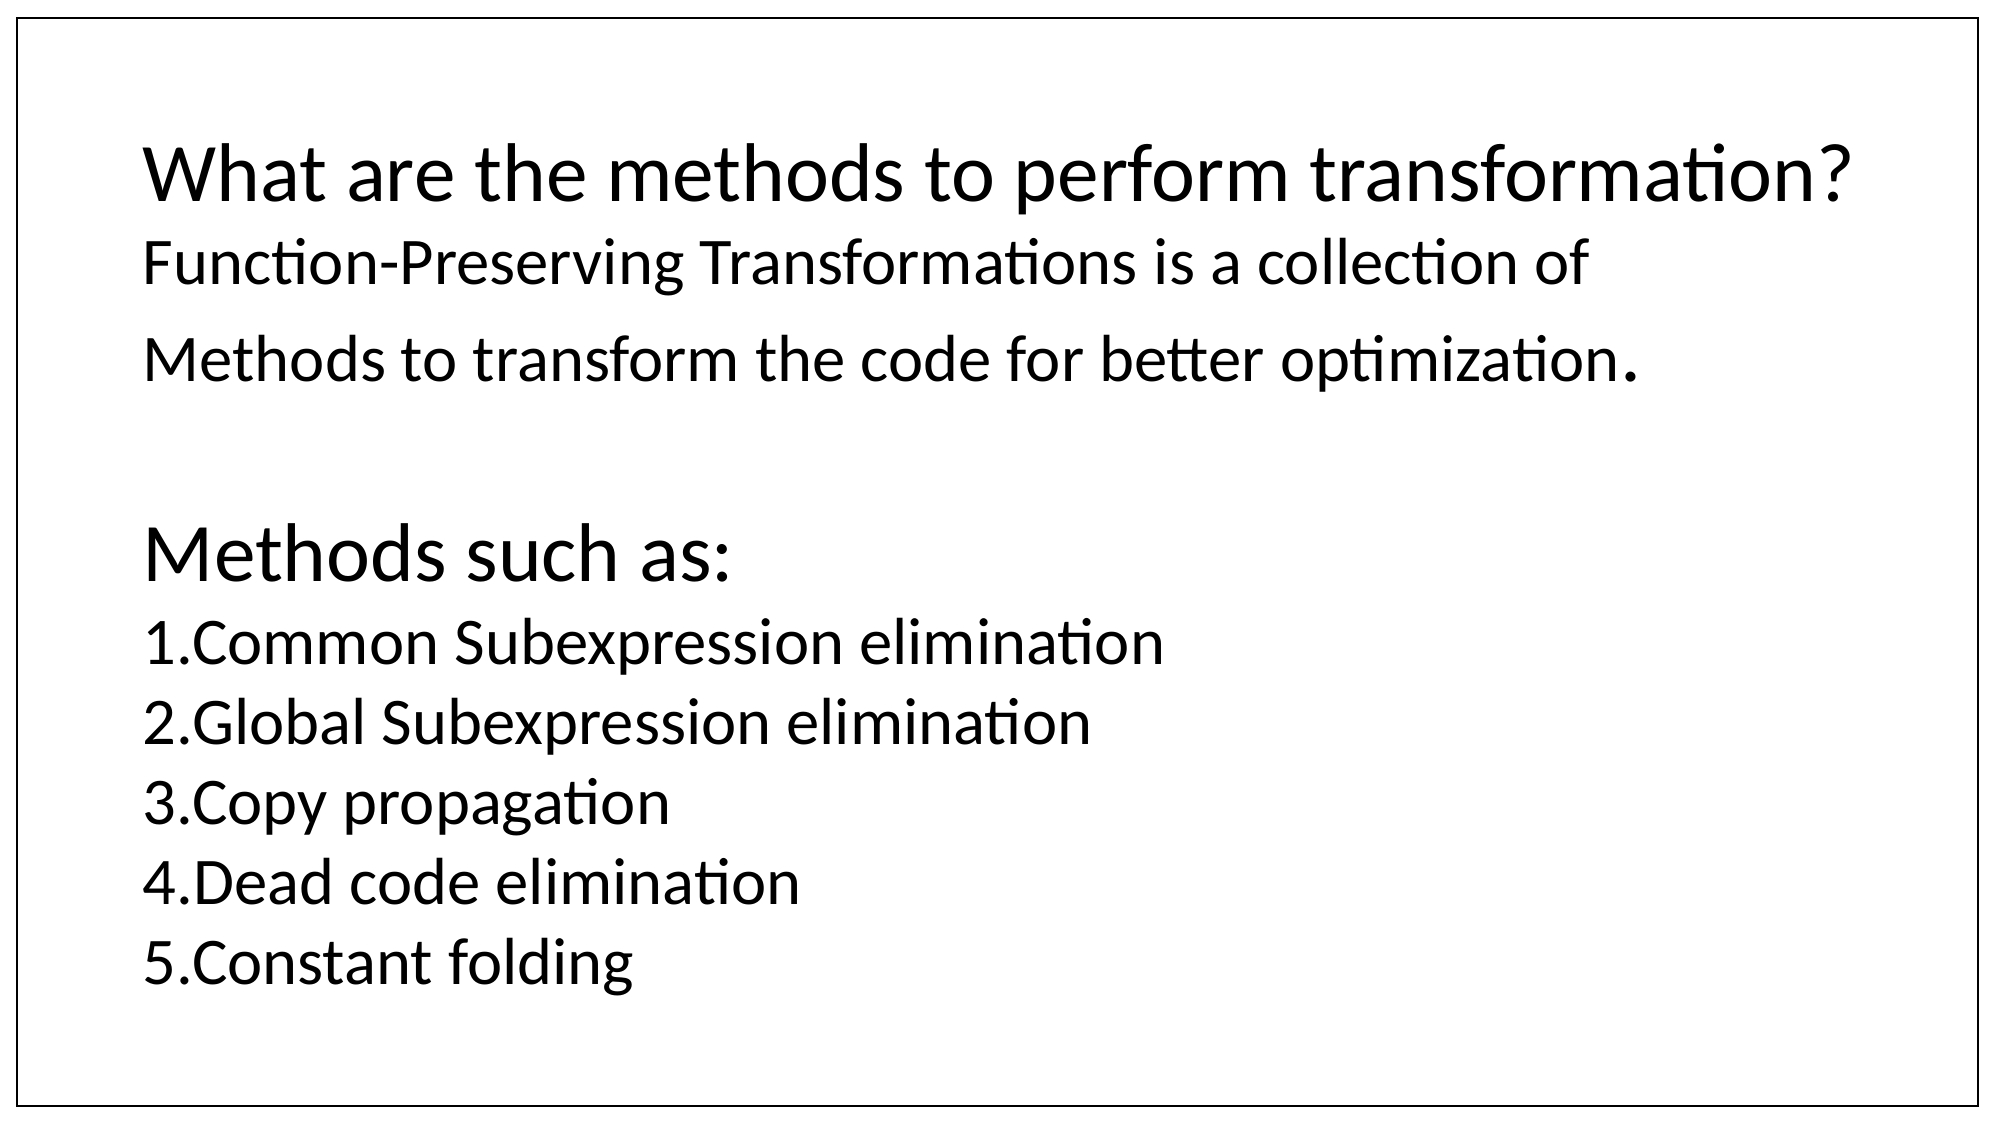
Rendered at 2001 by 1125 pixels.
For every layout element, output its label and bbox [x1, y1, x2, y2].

text_box [16, 17, 1979, 1107]
